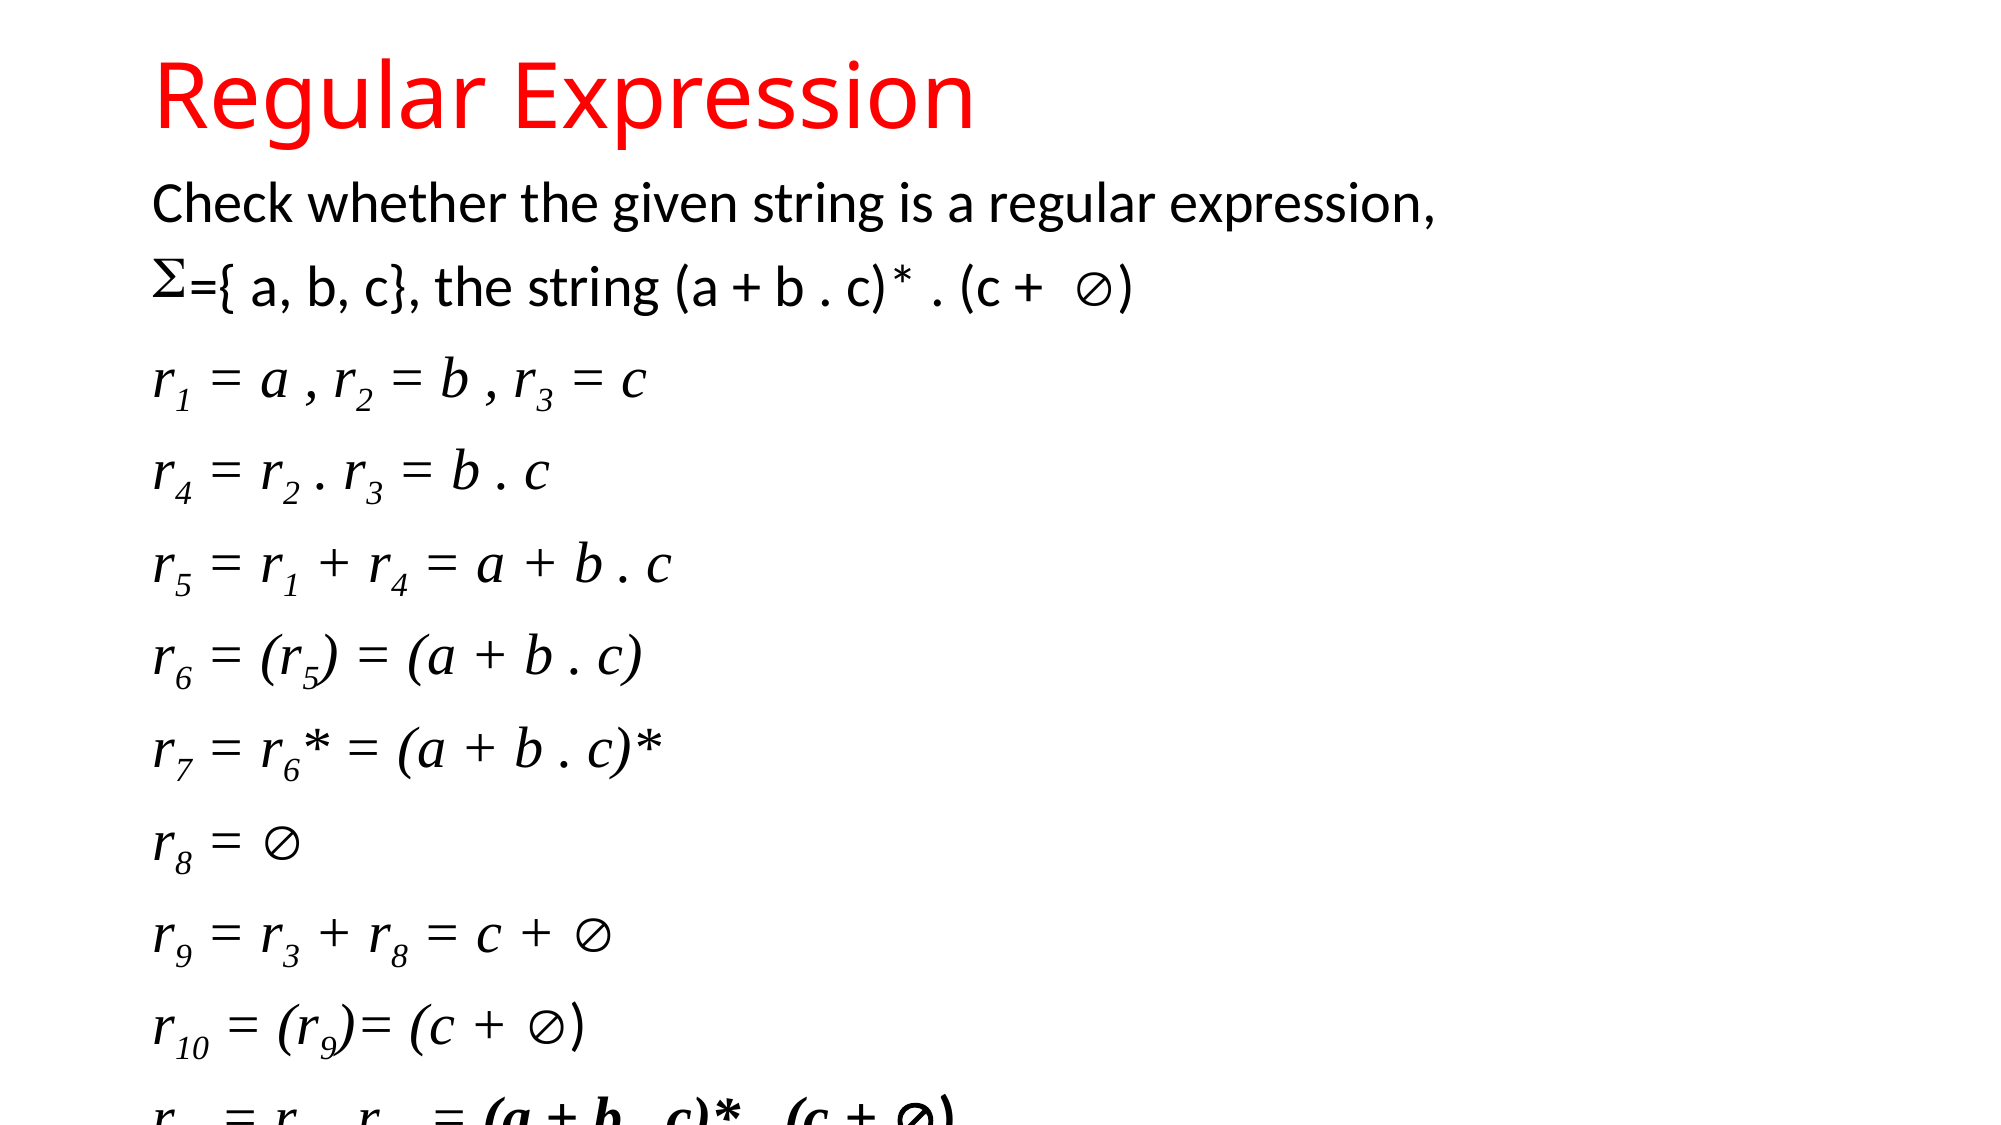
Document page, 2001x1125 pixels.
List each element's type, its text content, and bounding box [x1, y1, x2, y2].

list Check whether the given string is a regular expression, ={ a, b, c}, the string (a + b . c)* . (c + ) r1 = a , r2 = b , r3 = c r4 = r2 . r3 = b . c r5 = r1 + r4 = a + b . c r6 = (r5) = (a + b . c) r7 = r6* = (a + b . c)* r8 =  r9 = r3 + r8 = c +  r10 = (r9)= (c + ) r11 = r7 . r10 = (a + b . c)* . (c + ) [137, 164, 1863, 1105]
title Regular Expression [137, 32, 1863, 164]
